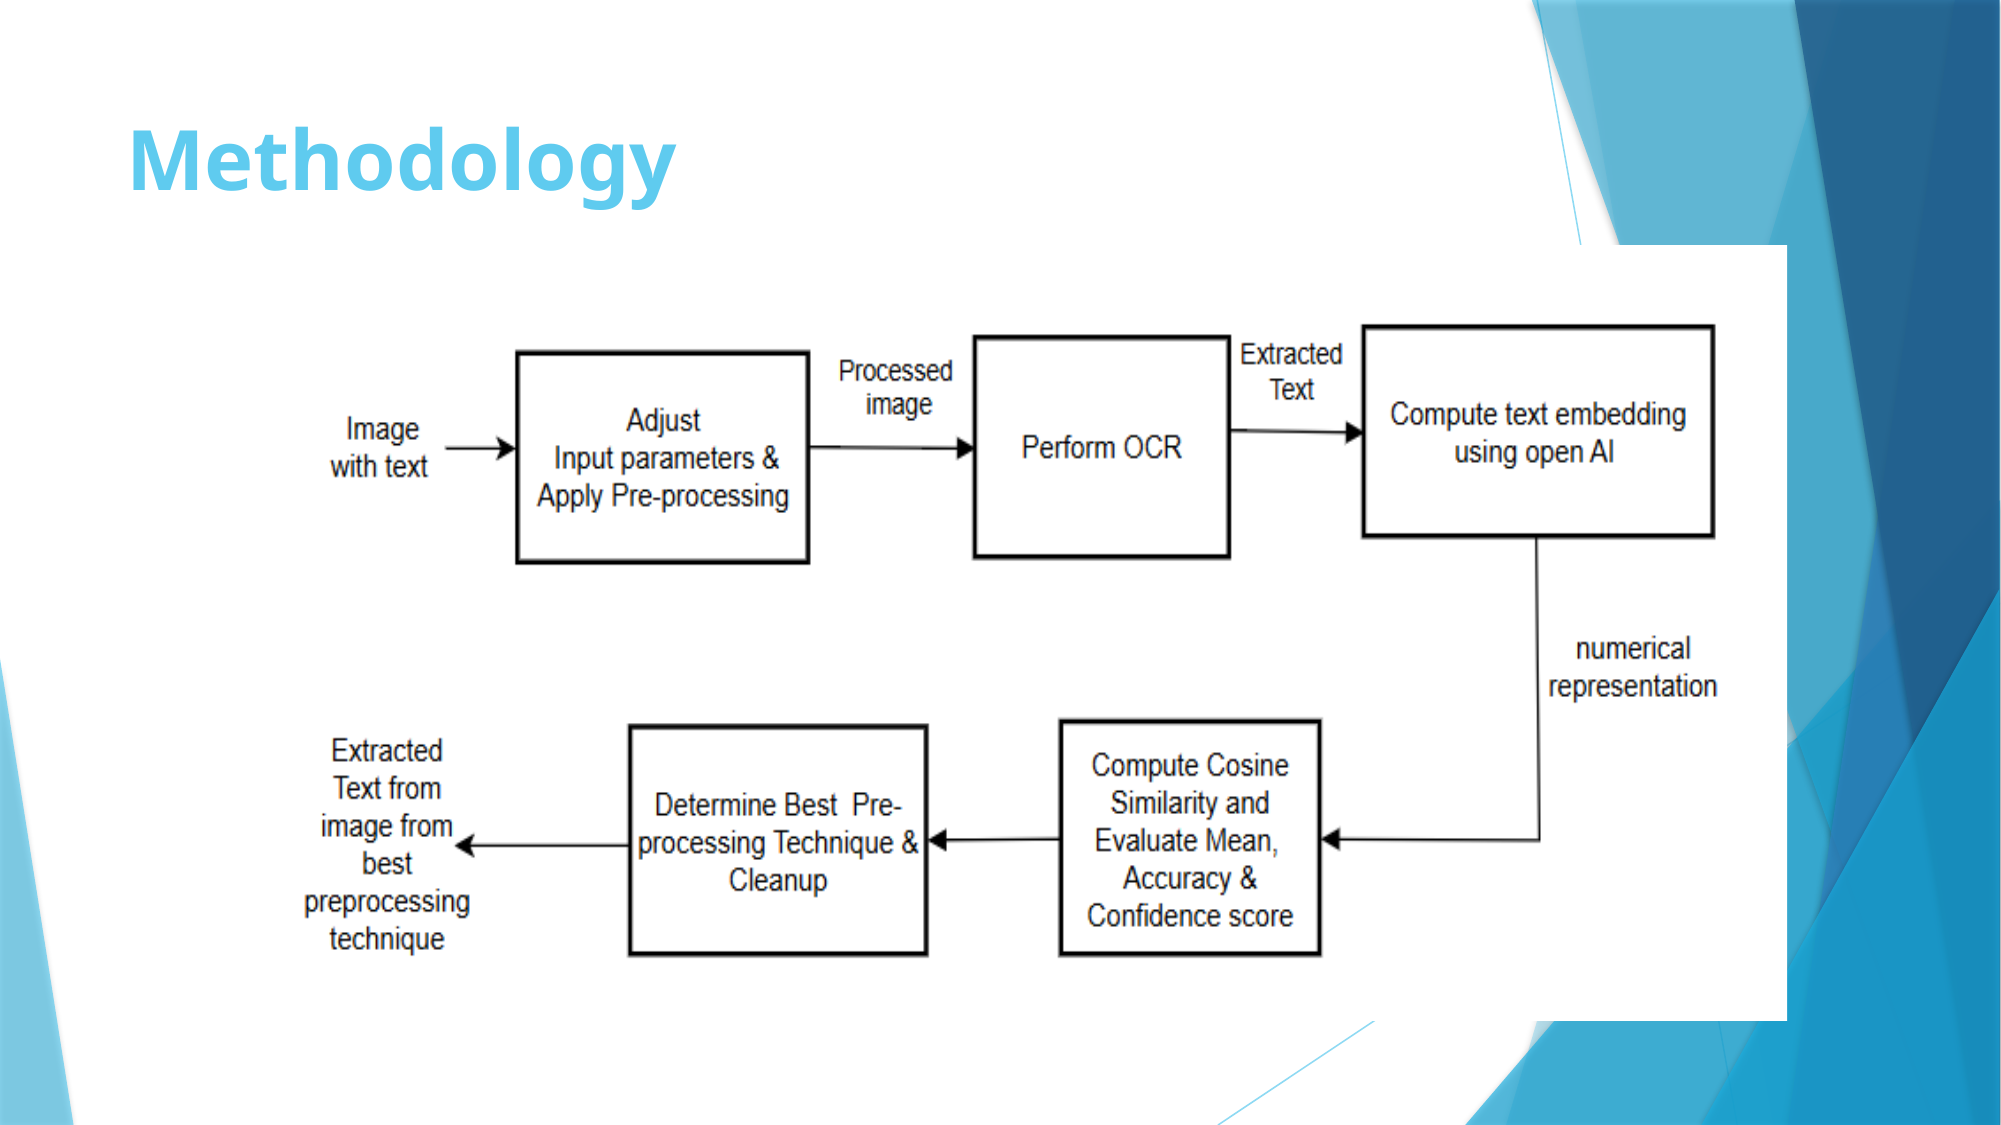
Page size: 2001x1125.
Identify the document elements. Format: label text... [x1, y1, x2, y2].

title Methodology [111, 99, 1522, 317]
picture [179, 244, 1788, 1022]
